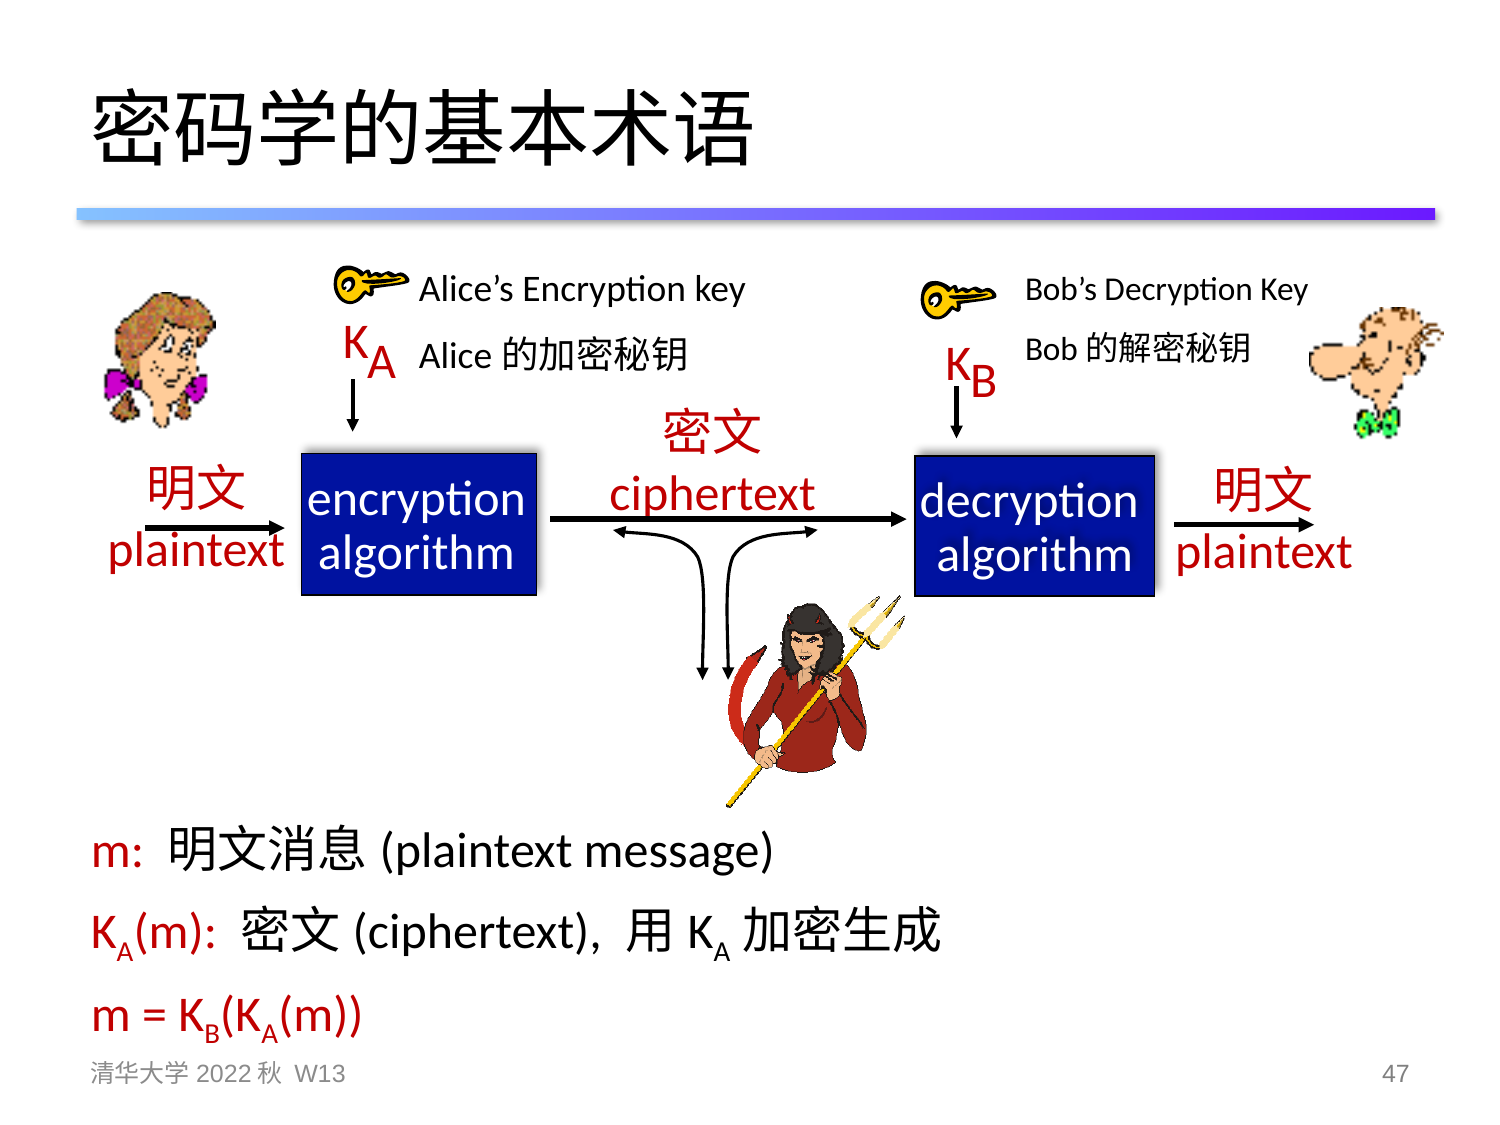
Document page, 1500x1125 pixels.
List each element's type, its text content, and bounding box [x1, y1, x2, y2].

picture [100, 291, 216, 434]
text_box decryption algorithm [904, 466, 1165, 590]
text_box [613, 528, 709, 681]
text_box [327, 306, 412, 398]
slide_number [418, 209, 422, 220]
text_box encryption algorithm [291, 464, 541, 588]
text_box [930, 322, 1013, 417]
text_box 明文 plaintext [92, 449, 300, 585]
text_box [301, 453, 537, 464]
picture [919, 280, 997, 321]
picture [726, 595, 905, 809]
text_box [727, 528, 818, 593]
text_box 明文 plaintext [1164, 450, 1368, 586]
text_box Alice’s Encryption key Alice的加密秘钥 [404, 233, 791, 384]
text_box [301, 588, 537, 595]
slide_number 47 [1074, 1042, 1425, 1103]
picture [332, 264, 410, 305]
text_box m: 明文消息(plaintext message) KA(m): 密文(ciphertext), 用KA加密生成 m = KB(KA(m)) [54, 817, 1403, 1078]
text_box [915, 592, 1155, 597]
text_box 密文 ciphertext [594, 393, 831, 516]
title 密码学的基本术语 [75, 45, 1425, 209]
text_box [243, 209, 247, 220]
slide_number 清华大学2022秋 W13 [75, 1078, 425, 1103]
text_box Bob’s Decryption Key Bob的解密秘钥 [1010, 240, 1375, 375]
picture [1309, 307, 1444, 445]
